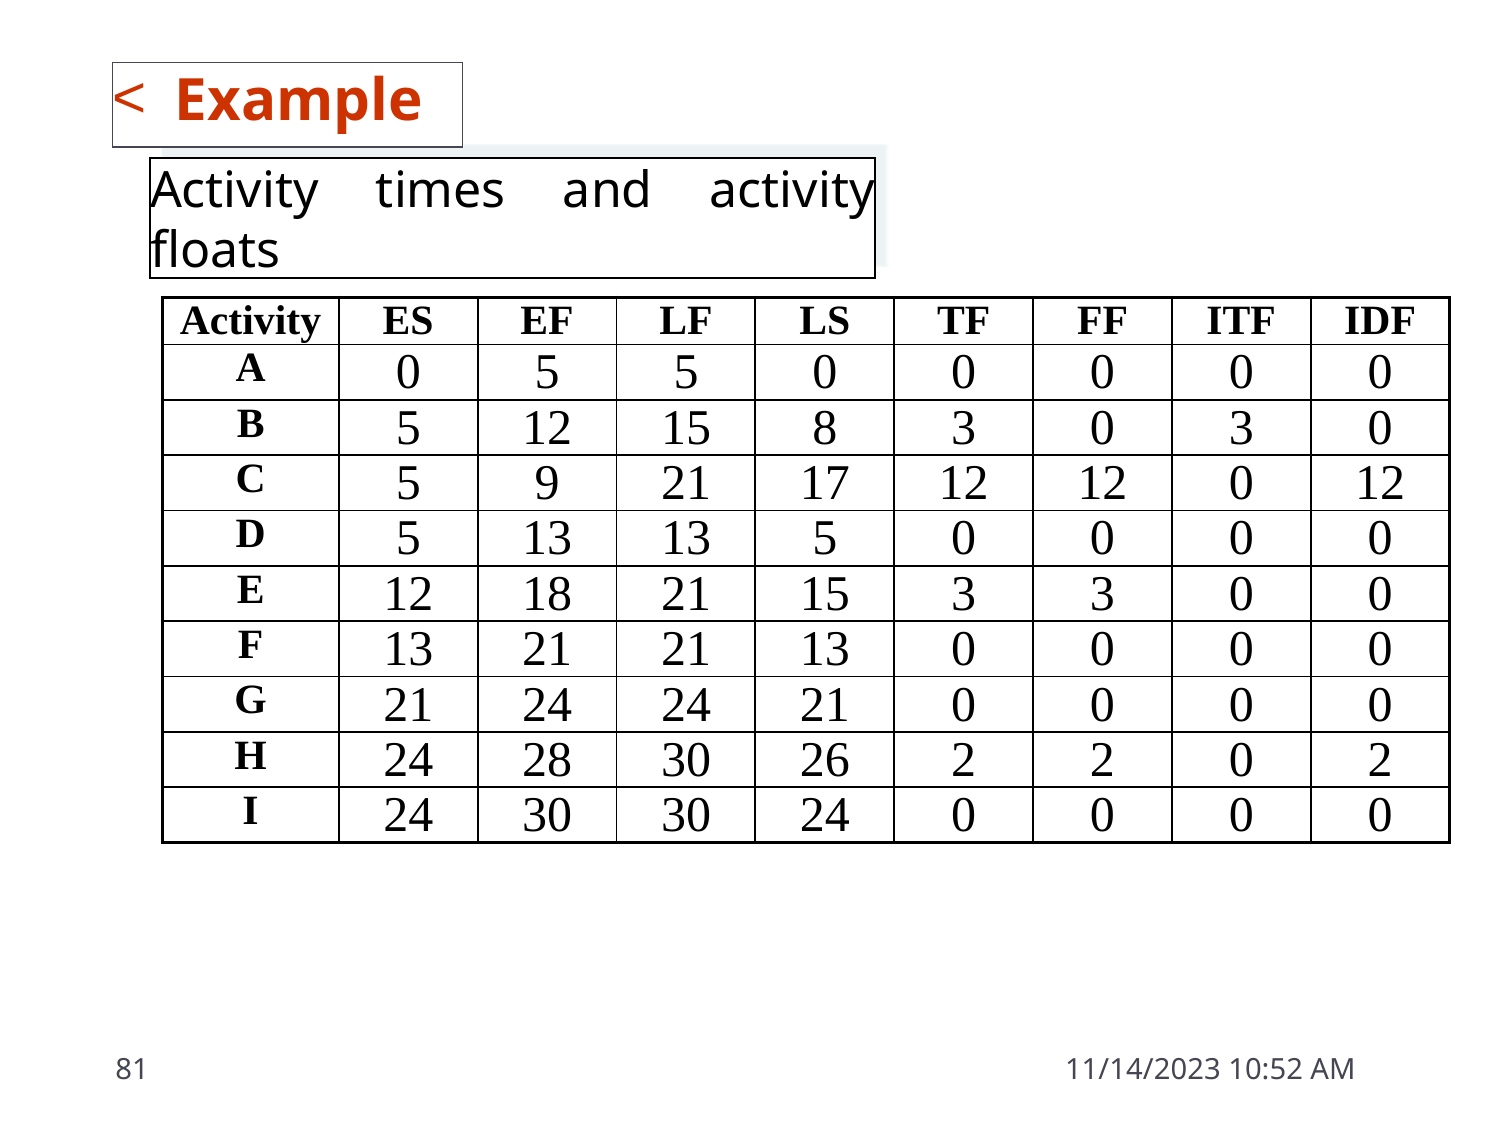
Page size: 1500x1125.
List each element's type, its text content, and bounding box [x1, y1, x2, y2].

table_cell 12 [340, 567, 477, 620]
table_cell 17 [756, 456, 893, 510]
table_cell 12 [1312, 456, 1448, 510]
table_cell 2 [895, 733, 1032, 786]
table_cell 12 [895, 456, 1032, 510]
table_header TF [895, 299, 1032, 344]
table_cell 21 [479, 622, 616, 676]
table_cell 2 [1312, 733, 1448, 786]
table_cell 0 [1034, 345, 1171, 399]
table_cell 21 [756, 677, 893, 731]
table_cell 26 [756, 733, 893, 786]
table_cell 24 [479, 677, 616, 731]
table_cell 28 [479, 733, 616, 786]
table_cell 5 [617, 345, 754, 399]
table_cell 12 [1034, 456, 1171, 510]
table_cell 0 [1173, 622, 1310, 676]
table_cell 24 [756, 788, 893, 841]
table_cell 0 [895, 345, 1032, 399]
table_cell 13 [479, 511, 616, 565]
table_cell 30 [617, 733, 754, 786]
table_header FF [1034, 299, 1171, 344]
table_cell 13 [617, 511, 754, 565]
table_cell 21 [617, 567, 754, 620]
table_cell H [164, 733, 338, 786]
table_cell 3 [895, 401, 1032, 454]
table_cell E [164, 567, 338, 620]
table_cell 21 [617, 456, 754, 510]
table_cell 0 [1034, 788, 1171, 841]
table_cell 9 [479, 456, 616, 510]
table_cell 12 [479, 401, 616, 454]
table_cell 3 [1173, 401, 1310, 454]
table_cell D [164, 511, 338, 565]
table_header ITF [1173, 299, 1310, 344]
table_cell 0 [895, 788, 1032, 841]
table_cell 0 [1034, 677, 1171, 731]
table_cell 30 [479, 788, 616, 841]
table_cell 3 [1034, 567, 1171, 620]
table_header LS [756, 299, 893, 344]
table_cell 0 [1312, 622, 1448, 676]
table_cell 5 [340, 511, 477, 565]
table_cell 0 [895, 677, 1032, 731]
table_cell 0 [1034, 401, 1171, 454]
table_cell 15 [617, 401, 754, 454]
table_cell A [164, 345, 338, 399]
slide_number 81 [100, 1042, 426, 1103]
text_box Example [112, 62, 463, 148]
table_cell 5 [340, 456, 477, 510]
table_cell 0 [1312, 567, 1448, 620]
table_cell 0 [895, 511, 1032, 565]
table_cell 0 [1312, 401, 1448, 454]
table_cell 30 [617, 788, 754, 841]
table_cell 0 [1173, 345, 1310, 399]
table_header IDF [1312, 299, 1448, 344]
table_cell 0 [756, 345, 893, 399]
table_cell 0 [895, 622, 1032, 676]
table_cell 0 [1034, 622, 1171, 676]
table_cell 5 [756, 511, 893, 565]
table_header Activity [164, 299, 338, 344]
table_cell 8 [756, 401, 893, 454]
table_cell C [164, 456, 338, 510]
table_cell 3 [895, 567, 1032, 620]
table_cell 18 [479, 567, 616, 620]
table_cell 0 [1173, 456, 1310, 510]
table_cell 0 [1312, 677, 1448, 731]
table_cell 5 [479, 345, 616, 399]
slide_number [1050, 1042, 1426, 1103]
table_cell 24 [340, 733, 477, 786]
table_header LF [617, 299, 754, 344]
table_cell 24 [617, 677, 754, 731]
text_box Activity times and activity floats [150, 157, 875, 278]
table_cell 0 [1173, 677, 1310, 731]
table_cell G [164, 677, 338, 731]
table_cell 13 [756, 622, 893, 676]
table_cell 5 [340, 401, 477, 454]
table_cell 0 [1312, 345, 1448, 399]
table_cell 0 [1173, 511, 1310, 565]
table_cell 0 [1312, 511, 1448, 565]
table_header ES [340, 299, 477, 344]
table_cell 0 [1173, 733, 1310, 786]
table_cell 21 [340, 677, 477, 731]
table_cell 15 [756, 567, 893, 620]
table_header EF [479, 299, 616, 344]
table_cell 0 [1173, 567, 1310, 620]
table_cell 2 [1034, 733, 1171, 786]
table_cell F [164, 622, 338, 676]
table_cell 0 [340, 345, 477, 399]
table_cell 0 [1173, 788, 1310, 841]
table_cell 0 [1034, 511, 1171, 565]
table_cell 21 [617, 622, 754, 676]
table_cell 0 [1312, 788, 1448, 841]
table_cell 24 [340, 788, 477, 841]
table_cell 13 [340, 622, 477, 676]
table_cell B [164, 401, 338, 454]
table_cell I [164, 788, 338, 841]
